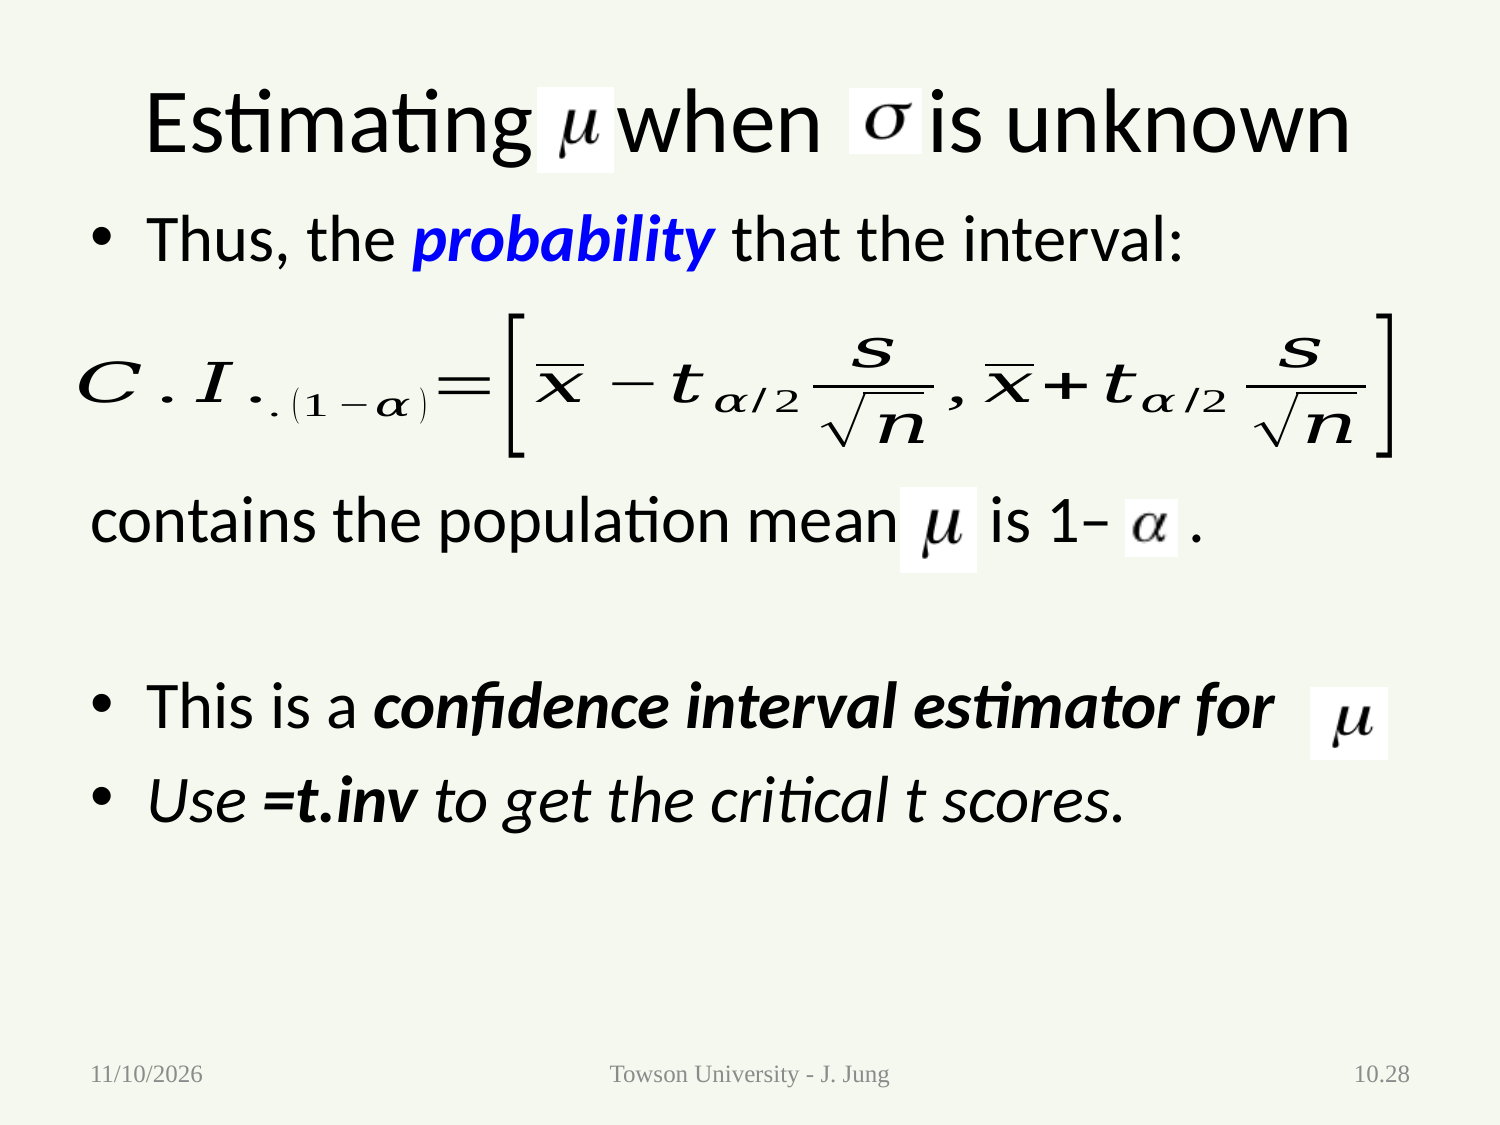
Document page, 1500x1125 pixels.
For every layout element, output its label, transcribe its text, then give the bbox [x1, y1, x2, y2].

list Thus, the probability that the interval: contains the population mean is 1– . This is a confidence interval estimator for Use =t.inv to get the critical t scores. [75, 187, 1425, 1005]
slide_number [75, 1042, 425, 1103]
picture [1310, 687, 1388, 761]
footer Towson University - J. Jung [512, 1042, 988, 1103]
picture [1124, 499, 1178, 557]
picture [537, 87, 615, 173]
title Estimating when is unknown [75, 45, 1425, 187]
slide_number 10.28 [1074, 1042, 1425, 1103]
picture [899, 487, 977, 573]
picture [849, 88, 923, 155]
